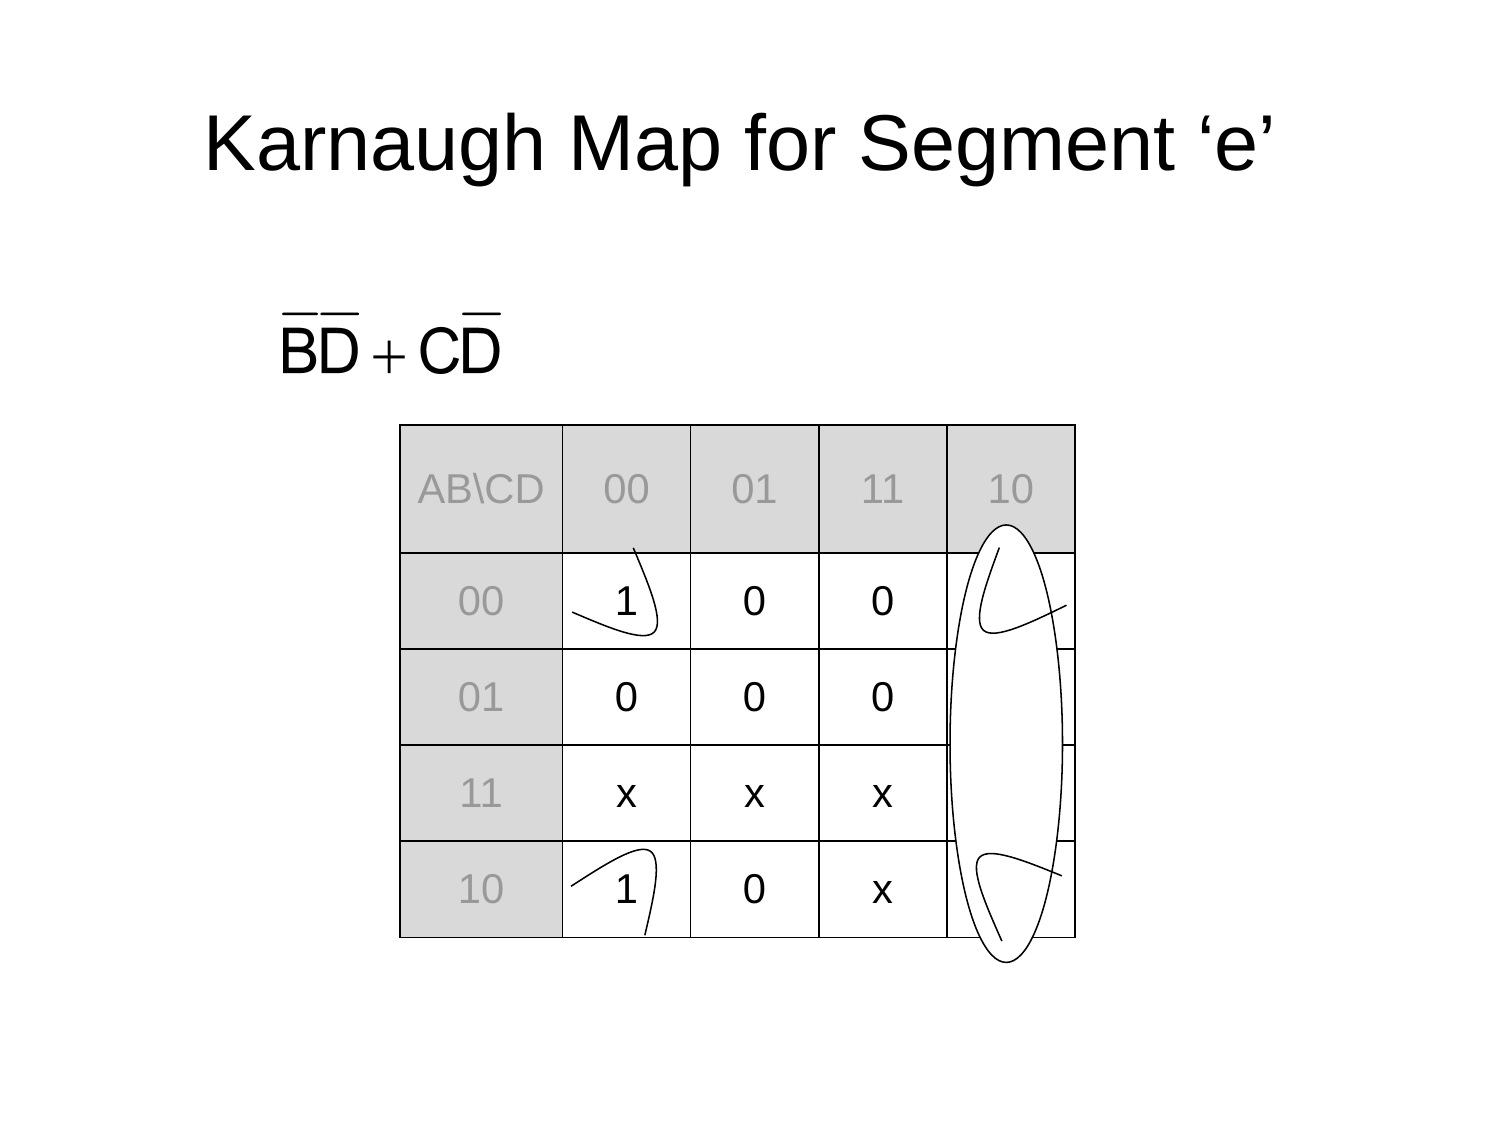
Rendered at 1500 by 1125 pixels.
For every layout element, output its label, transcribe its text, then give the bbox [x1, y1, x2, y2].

table_cell 0 [691, 650, 818, 744]
text_box [572, 547, 658, 636]
table_cell 0 [820, 554, 946, 648]
table_header 11 [820, 426, 946, 544]
table_cell x [948, 746, 955, 840]
table_header 01 [691, 545, 818, 552]
table_cell 1 [1058, 650, 1074, 744]
table_cell 0 [563, 650, 690, 744]
table_header 11 [820, 545, 946, 552]
title Karnaugh Map for Segment ‘e’ [75, 45, 1425, 233]
table_cell 00 [401, 554, 562, 648]
table_cell x [1057, 746, 1074, 840]
table_header 10 [1031, 545, 1074, 552]
table_cell 11 [401, 746, 562, 840]
table_cell x [820, 746, 946, 840]
text_box [571, 849, 657, 936]
table_cell 1 [563, 554, 690, 648]
table_header AB\CD [401, 545, 562, 552]
table_cell x [563, 746, 690, 840]
table_header 10 [948, 426, 1074, 544]
table_cell x [820, 842, 946, 937]
table_cell 0 [691, 842, 818, 937]
table_cell x [691, 746, 818, 840]
table_cell x [1034, 842, 1074, 937]
text_box [950, 524, 1063, 963]
table_cell 1 [948, 554, 977, 648]
table_cell 10 [401, 842, 562, 937]
table_cell 0 [691, 554, 818, 648]
table_header 00 [563, 545, 690, 552]
text_box [976, 853, 1062, 942]
table_header 01 [691, 426, 818, 544]
table_cell 01 [401, 650, 562, 744]
table_cell 1 [563, 842, 690, 937]
table_header 00 [563, 426, 690, 544]
text_box [979, 547, 1067, 634]
table_cell 0 [820, 650, 946, 744]
table_header AB\CD [401, 426, 562, 544]
table_cell 1 [1035, 554, 1074, 648]
table_header 10 [948, 545, 982, 552]
table_cell x [948, 842, 979, 937]
picture [272, 299, 513, 389]
table_cell 1 [948, 650, 955, 744]
